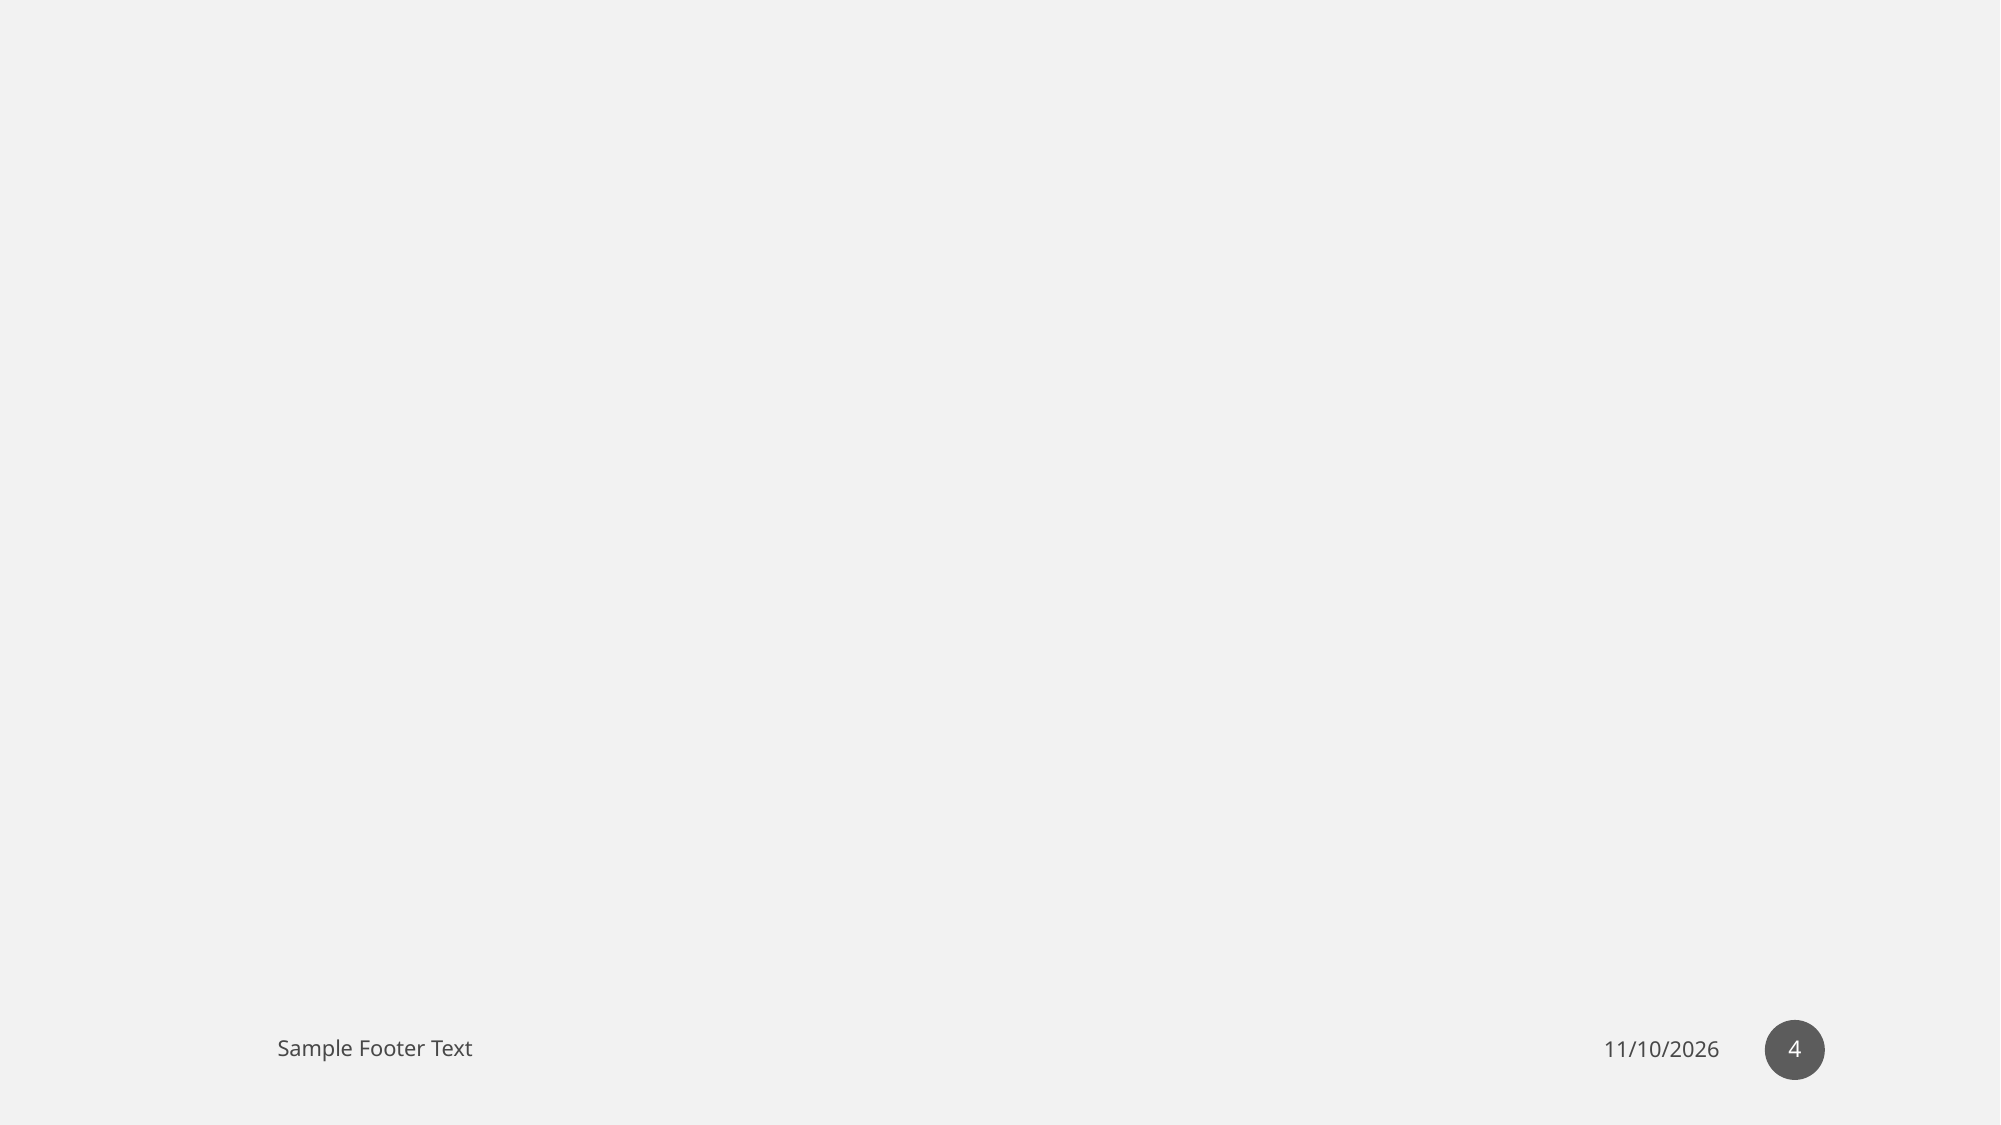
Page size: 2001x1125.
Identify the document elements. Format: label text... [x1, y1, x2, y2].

slide_number 4 [1764, 1019, 1825, 1080]
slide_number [1283, 1023, 1735, 1077]
footer Sample Footer Text [262, 1023, 1231, 1076]
